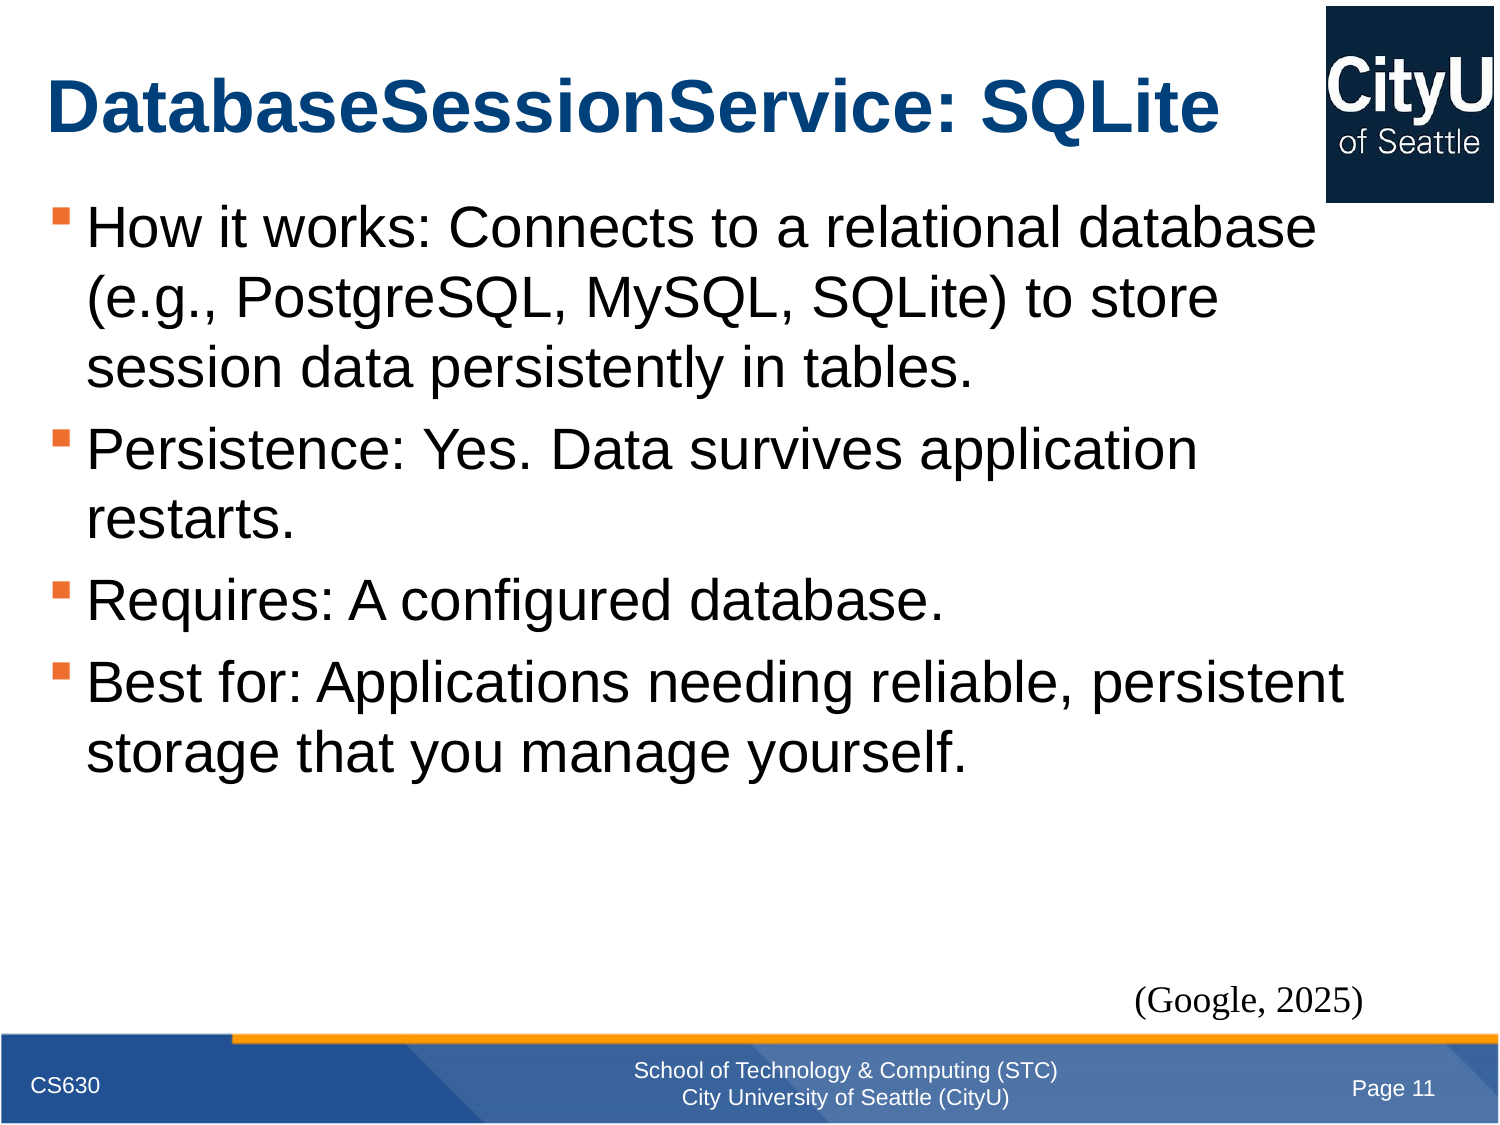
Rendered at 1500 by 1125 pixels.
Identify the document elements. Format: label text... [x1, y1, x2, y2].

title DatabaseSessionService: SQLite [31, 49, 1394, 213]
list How it works: Connects to a relational database (e.g., PostgreSQL, MySQL, SQLite) to store session data persistently in tables. Persistence: Yes. Data survives application restarts. Requires: A configured database. Best for: Applications needing reliable, persistent storage that you manage yourself. [32, 181, 1395, 945]
picture [0, 1032, 1500, 1125]
picture [1326, 6, 1494, 203]
text_box (Google, 2025) [1024, 967, 1475, 1028]
